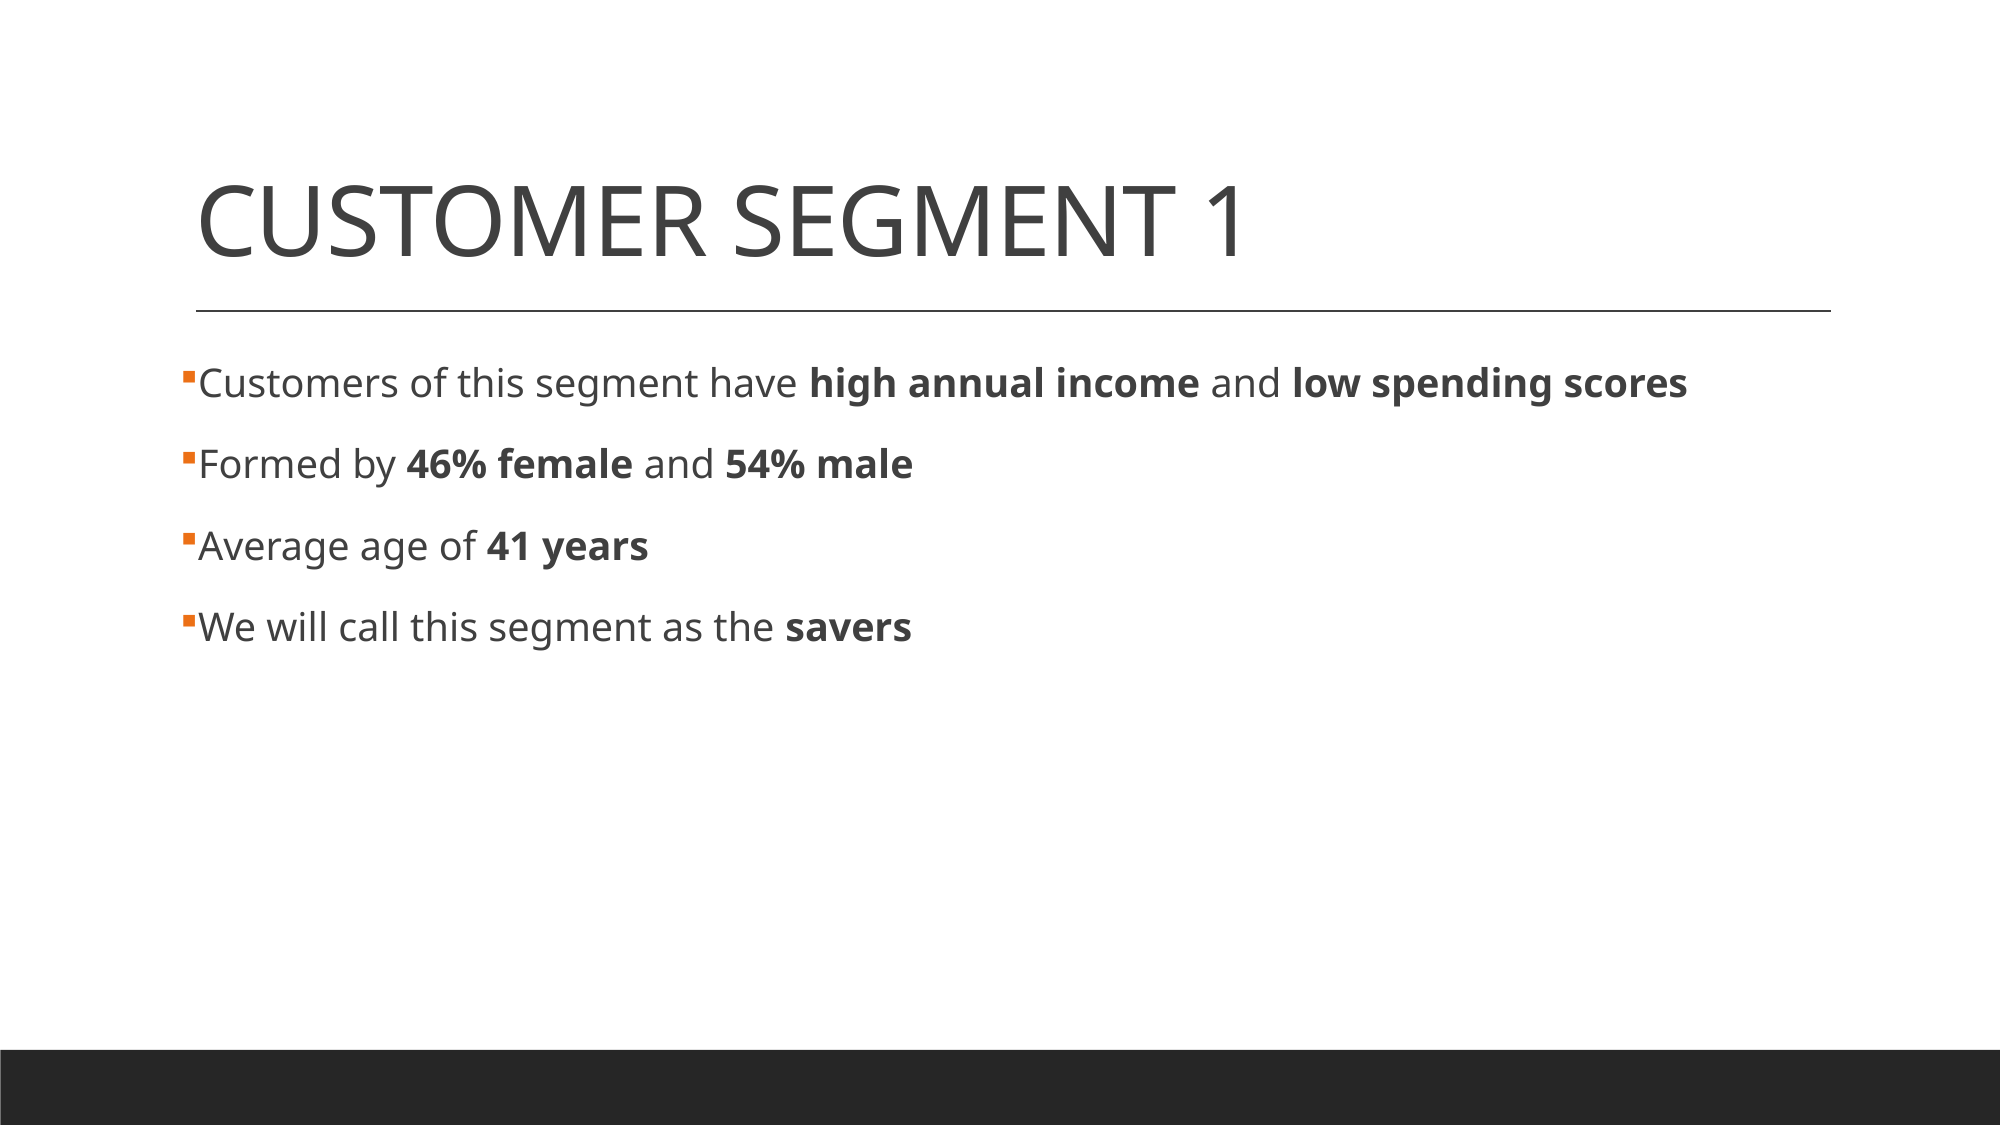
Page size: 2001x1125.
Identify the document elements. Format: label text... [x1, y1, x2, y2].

title CUSTOMER SEGMENT 1 [180, 47, 1830, 285]
list Customers of this segment have high annual income and low spending scores Formed by 46% female and 54% male Average age of 41 years We will call this segment as the savers [180, 345, 1830, 963]
